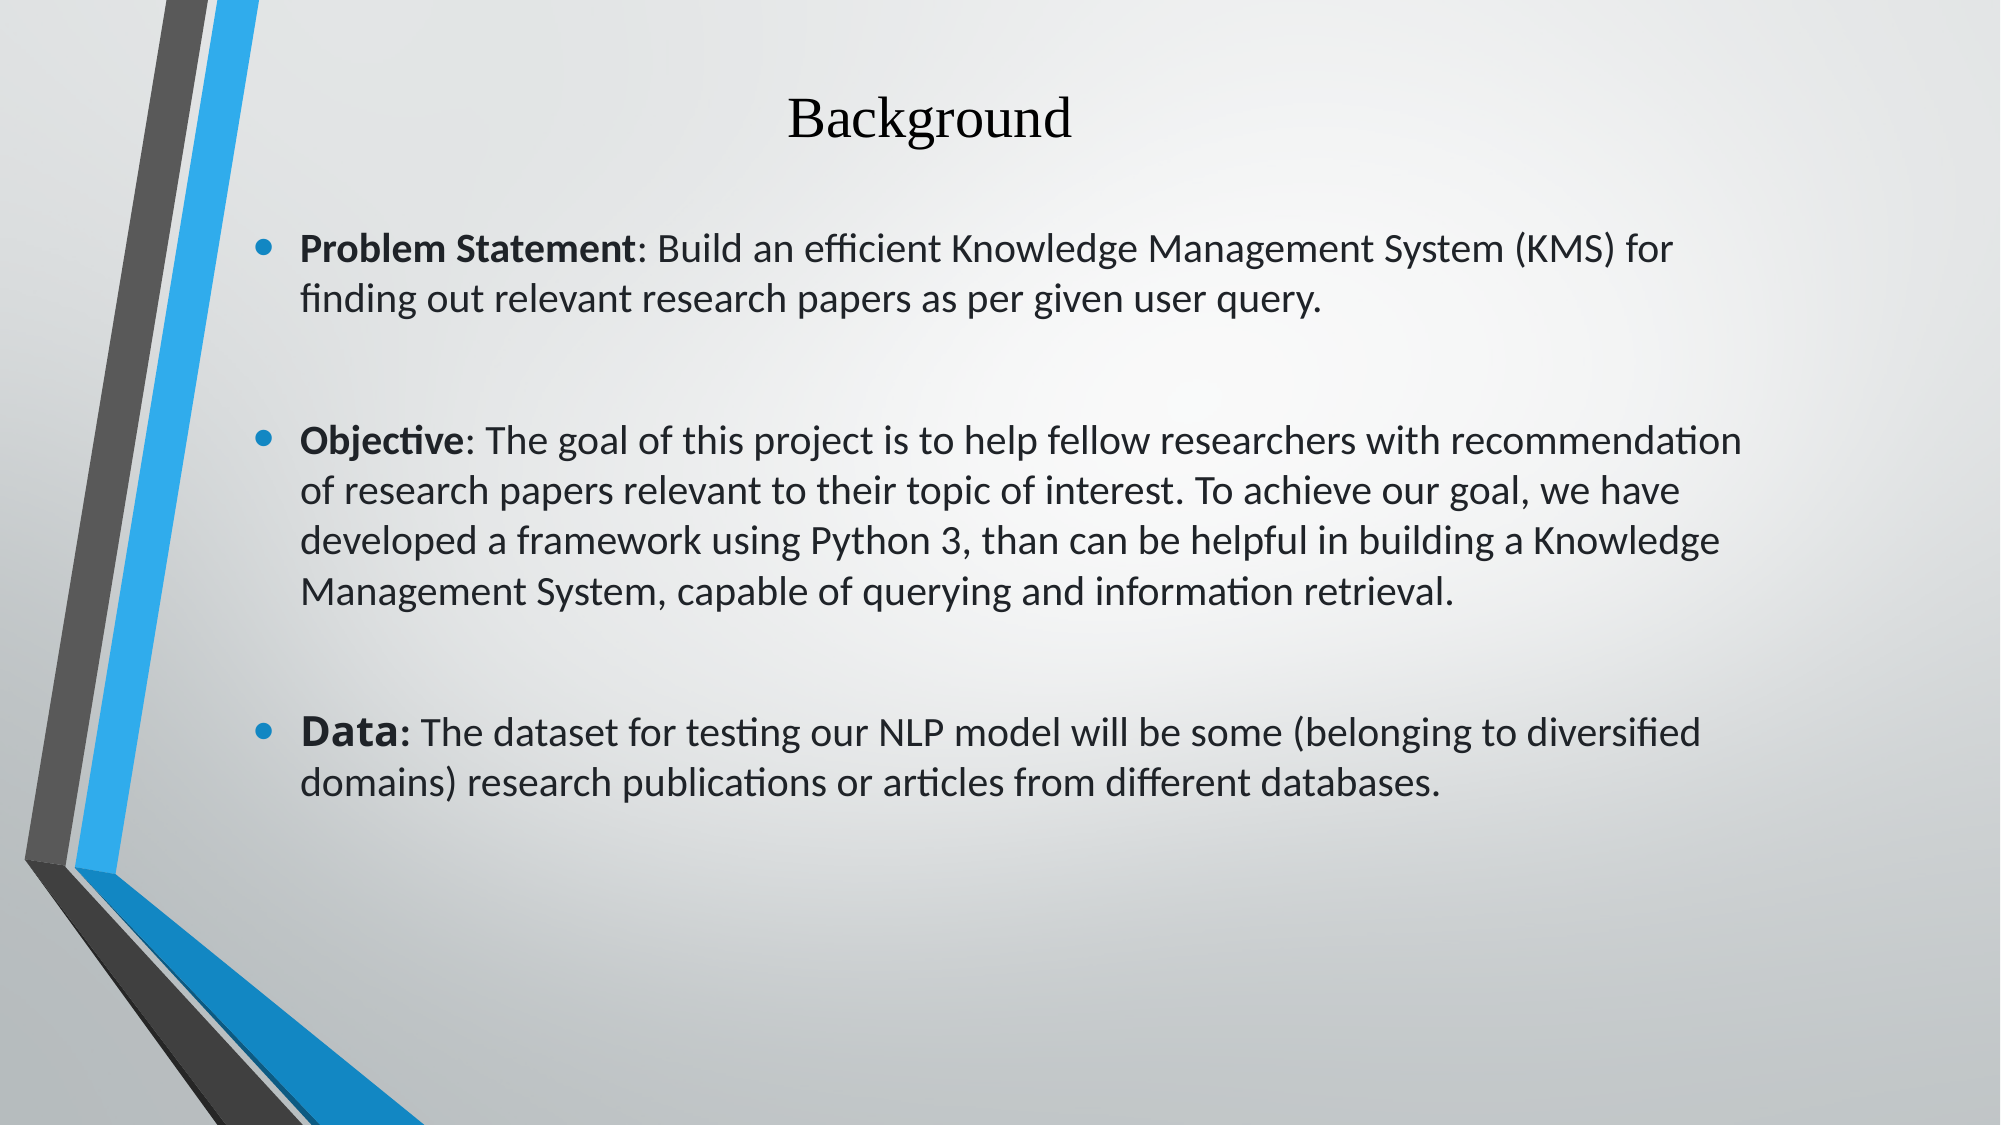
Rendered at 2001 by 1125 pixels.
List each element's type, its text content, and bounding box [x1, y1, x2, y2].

list Problem Statement: Build an efficient Knowledge Management System (KMS) for finding out relevant research papers as per given user query. Objective: The goal of this project is to help fellow researchers with recommendation of research papers relevant to their topic of interest. To achieve our goal, we have developed a framework using Python 3, than can be helpful in building a Knowledge Management System, capable of querying and information retrieval. Data: The dataset for testing our NLP model will be some (belonging to diversified domains) research publications or articles from different databases. [238, 213, 1762, 965]
title Background [258, 68, 1601, 160]
